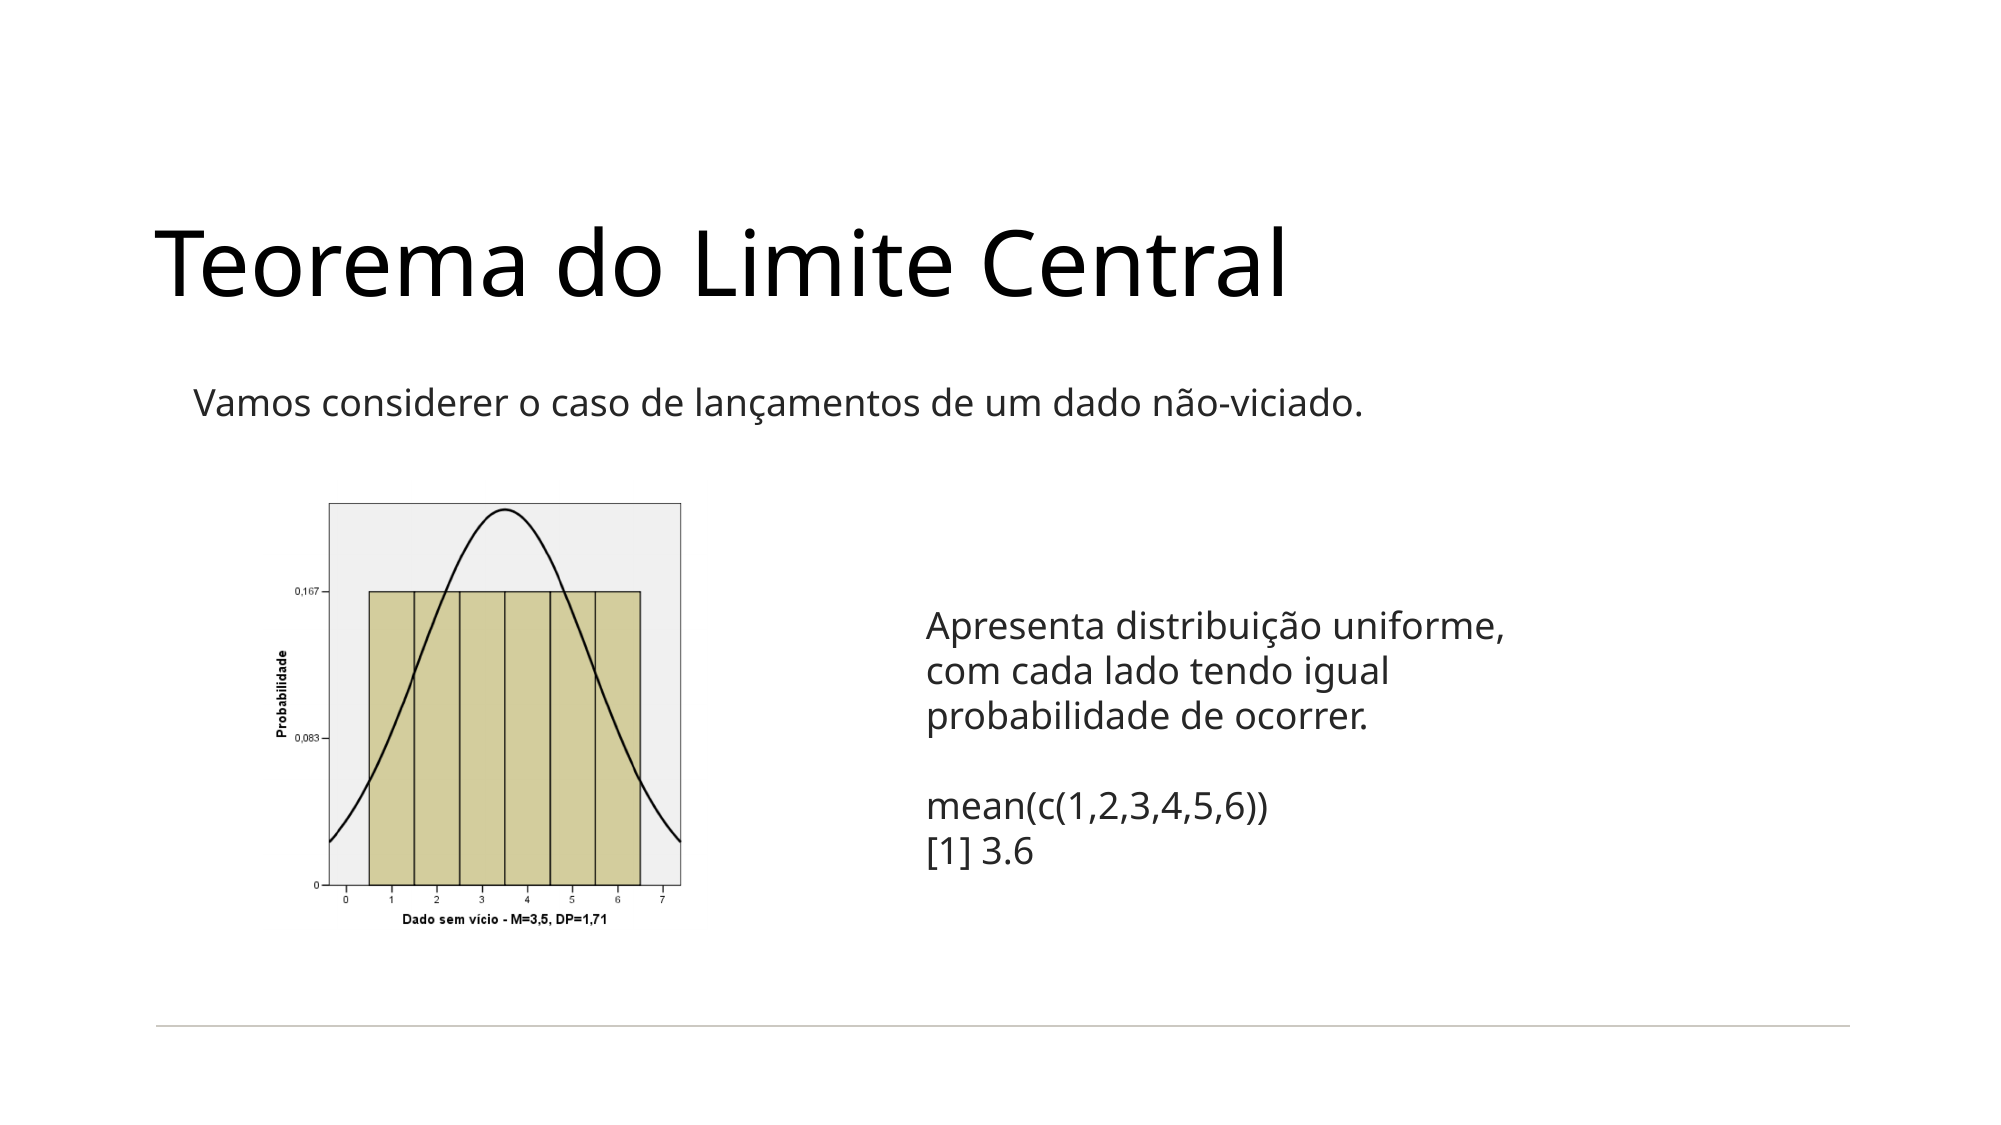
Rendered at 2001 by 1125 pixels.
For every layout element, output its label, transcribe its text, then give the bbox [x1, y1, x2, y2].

text_box Vamos considerer o caso de lançamentos de um dado não-viciado. [178, 371, 1706, 431]
picture [263, 480, 708, 930]
title Teorema do Limite Central [139, 143, 1850, 322]
text_box Apresenta distribuição uniforme, com cada lado tendo igual probabilidade de ocorrer. mean(c(1,2,3,4,5,6)) [1] 3.6 [911, 594, 1570, 880]
